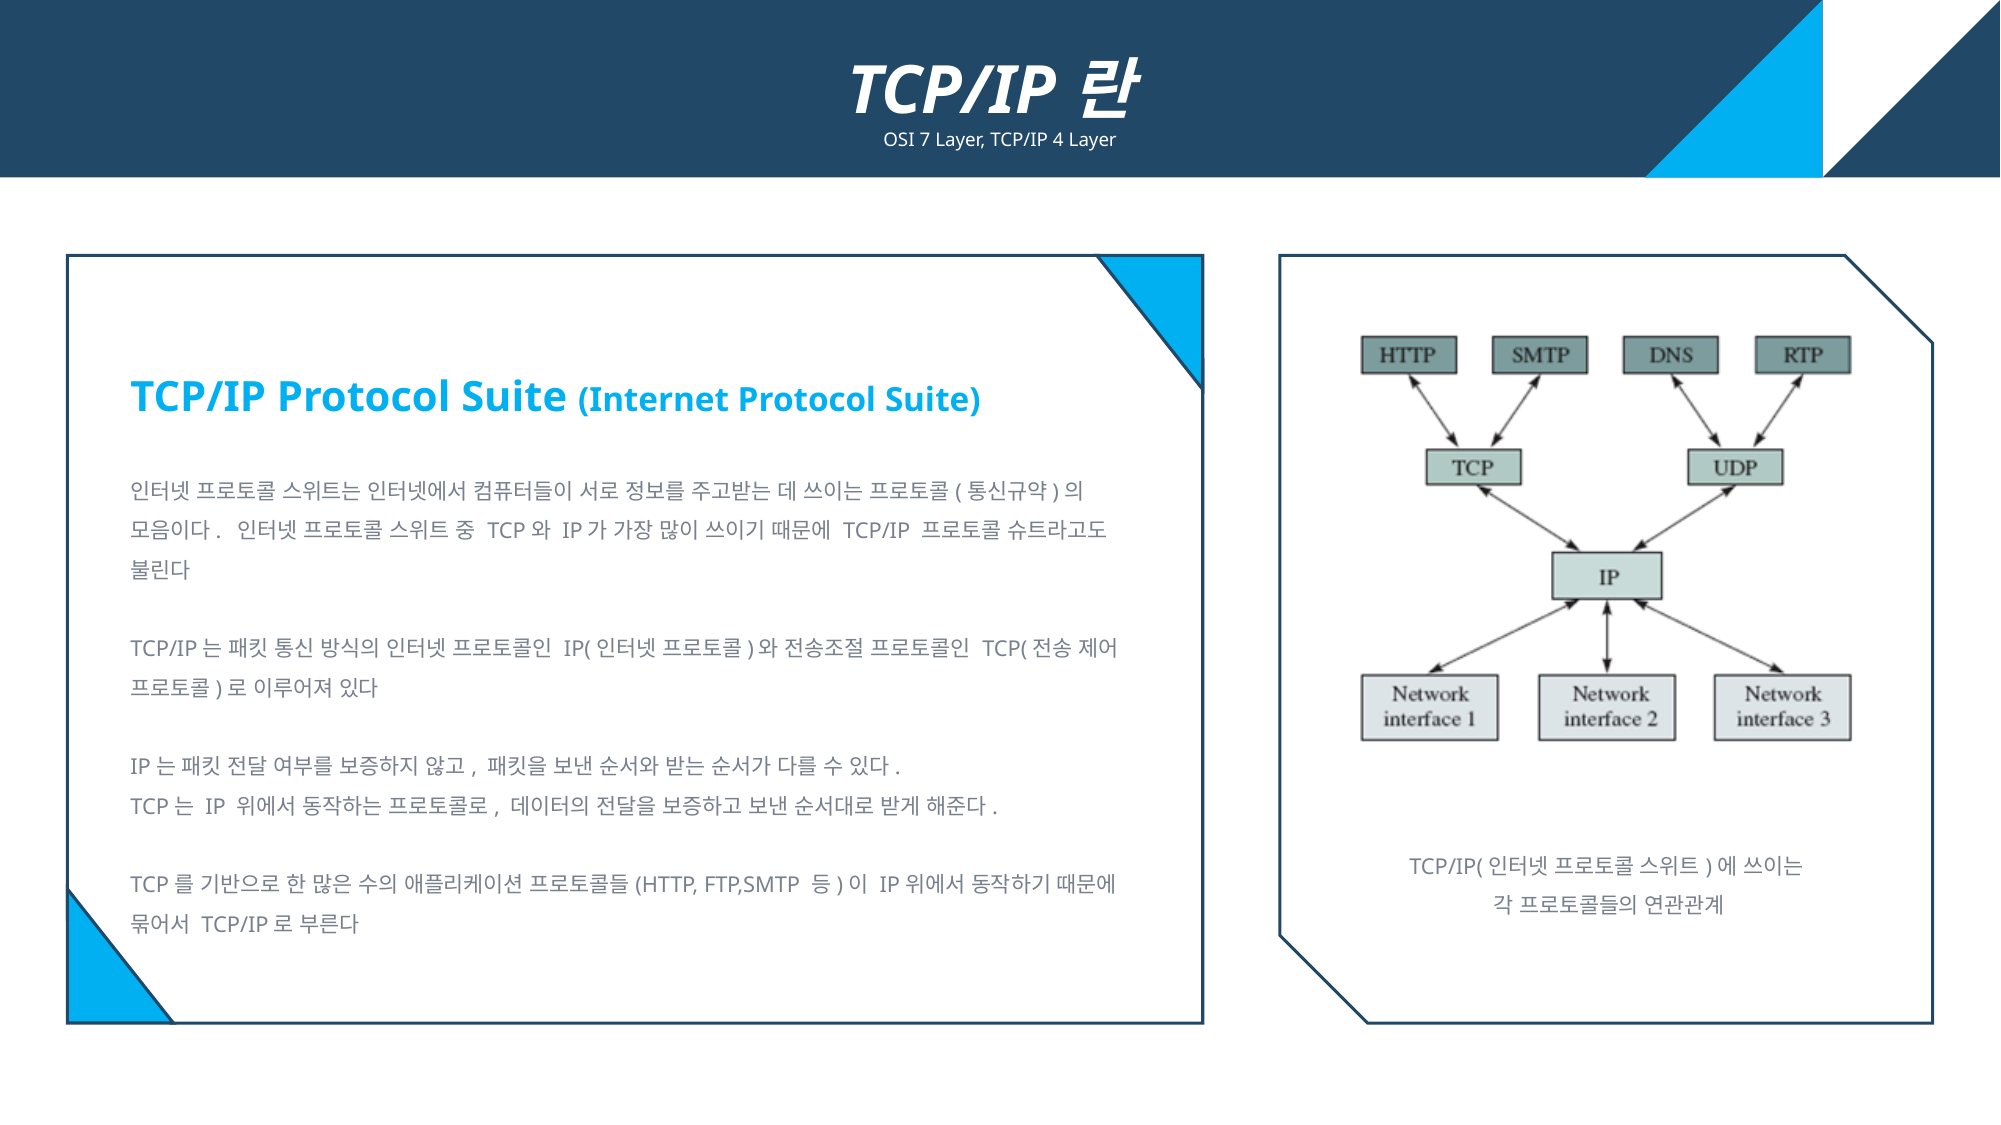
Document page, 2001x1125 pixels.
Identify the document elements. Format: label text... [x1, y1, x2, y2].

text_box [1278, 254, 1934, 1025]
picture [1334, 322, 1885, 757]
text_box [66, 254, 1119, 946]
text_box [66, 885, 176, 1025]
text_box [1094, 254, 1204, 393]
text_box TCP/IP Protocol Suite (Internet Protocol Suite) 인터넷 프로토콜 스위트는 인터넷에서 컴퓨터들이 서로 정보를 주고받는 데 쓰이는 프로토콜(통신규약)의 모음이다. 인터넷 프로토콜 스위트 중 TCP와 IP가 가장 많이 쓰이기 때문에 TCP/IP 프로토콜 슈트라고도 불린다 TCP/IP는 패킷 통신 방식의 인터넷 프로토콜인 IP(인터넷 프로토콜)와 전송조절 프로토콜인 TCP(전송 제어 프로토콜)로 이루어져 있다 IP는 패킷 전달 여부를 보증하지 않고, 패킷을 보낸 순서와 받는 순서가 다를 수 있다. TCP는 IP 위에서 동작하는 프로토콜로, 데이터의 전달을 보증하고 보낸 순서대로 받게 해준다. TCP를 기반으로 한 많은 수의 애플리케이션 프로토콜들(HTTP, FTP,SMTP 등)이 IP위에서 동작하기 때문에 묶어서 TCP/IP로 부른다 [115, 287, 1169, 994]
text_box TCP/IP(인터넷 프로토콜 스위트)에 쓰이는 각 프로토콜들의 연관관계 [1333, 817, 1885, 941]
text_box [1644, 0, 2000, 178]
text_box [153, 350, 1204, 1025]
text_box TCP/IP란 OSI 7 Layer, TCP/IP 4 Layer [0, 0, 1644, 178]
